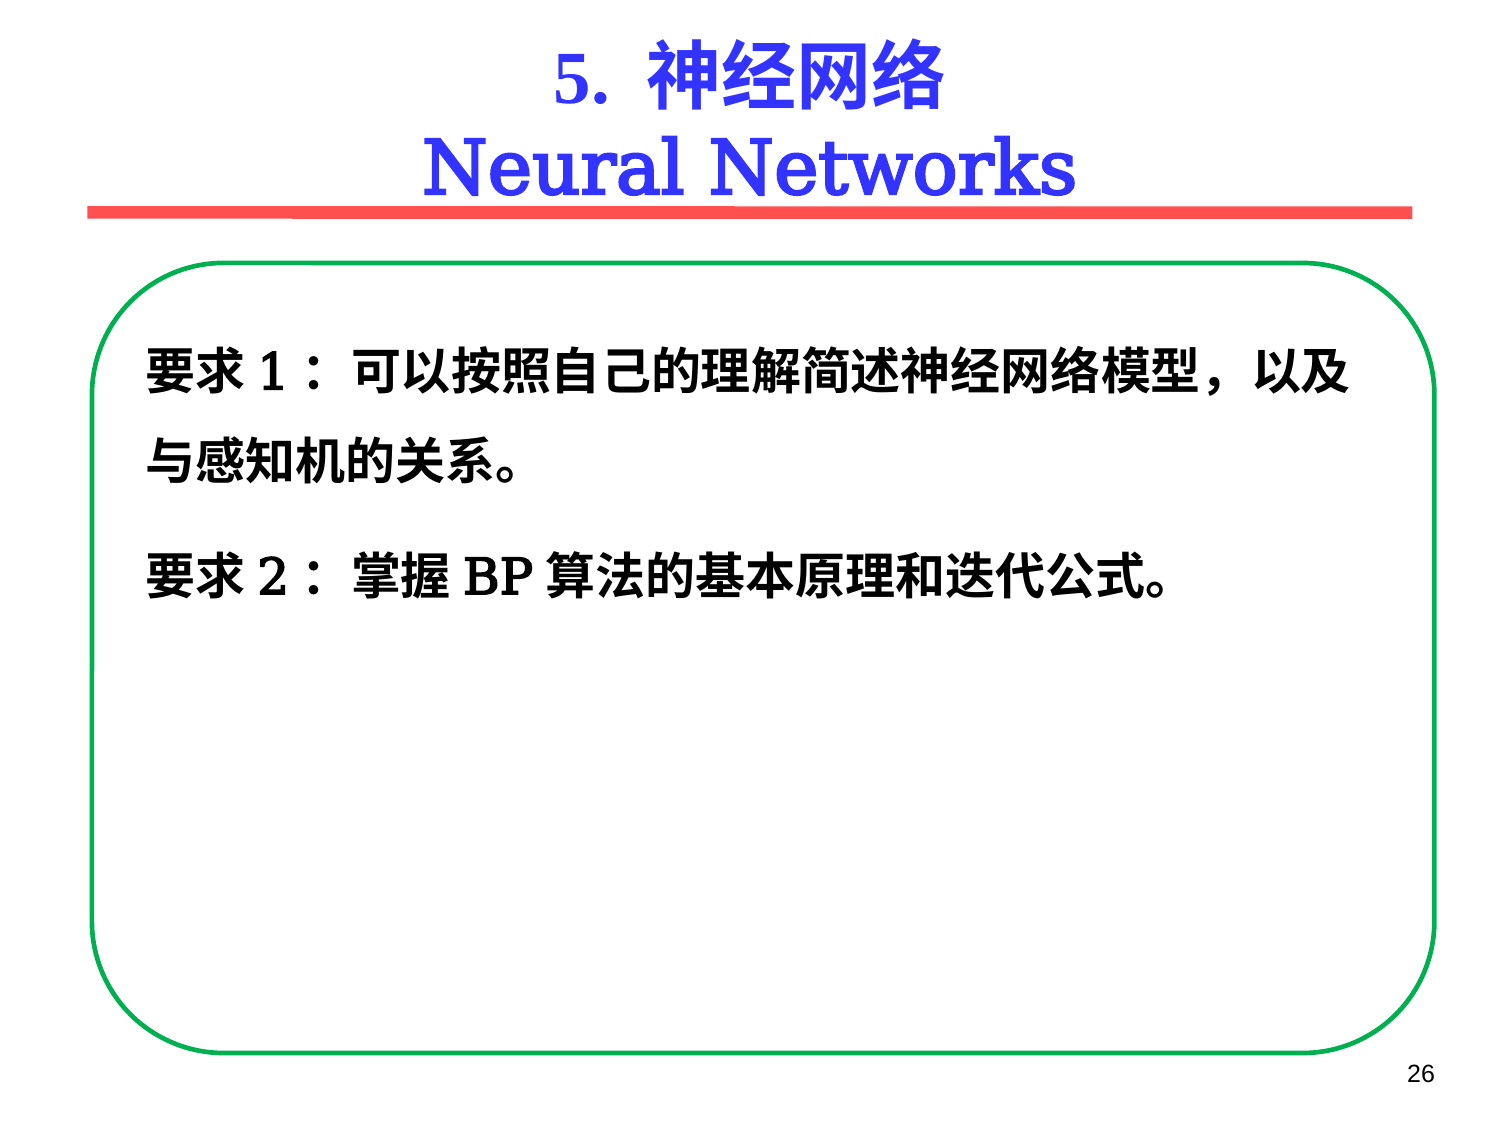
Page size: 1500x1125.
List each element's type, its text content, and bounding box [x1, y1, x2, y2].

slide_number 26 [1137, 1050, 1450, 1125]
title 5. 神经网络 Neural Networks [112, 37, 1388, 200]
text_box 要求1：可以按照自己的理解简述神经网络模型，以及与感知机的关系。 要求2：掌握BP算法的基本原理和迭代公式。 [91, 262, 1435, 1054]
